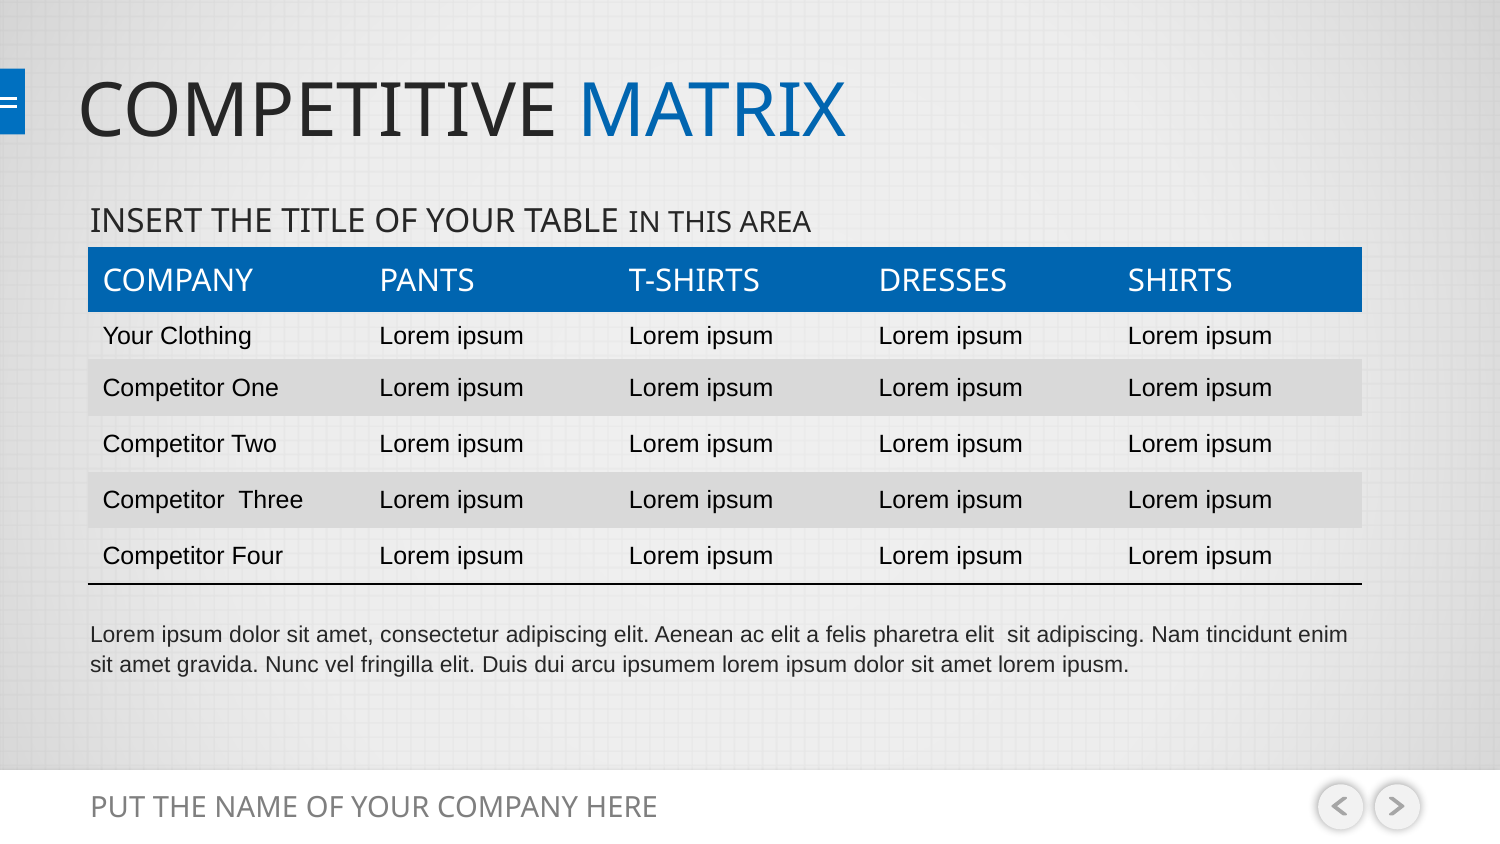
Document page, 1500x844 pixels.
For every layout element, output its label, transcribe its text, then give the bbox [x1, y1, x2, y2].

table_cell Lorem ipsum [614, 359, 863, 416]
footer PUT THE NAME OF YOUR COMPANY HERE [75, 784, 1163, 833]
table_cell Competitor Four [88, 528, 364, 583]
table_cell Your Clothing [88, 312, 364, 359]
table_cell Lorem ipsum [614, 312, 863, 359]
table_header DRESSES [863, 247, 1113, 312]
table_cell Lorem ipsum [1113, 416, 1362, 472]
table_cell Competitor Two [88, 416, 364, 472]
table_header PANTS [364, 247, 614, 312]
table_cell Lorem ipsum [614, 416, 863, 472]
picture [0, 0, 1500, 770]
table_cell Lorem ipsum [364, 472, 614, 528]
table_cell Lorem ipsum [863, 528, 1113, 583]
table_cell Lorem ipsum [863, 416, 1113, 472]
table_cell Competitor Three [88, 472, 364, 528]
table_cell Lorem ipsum [1113, 312, 1362, 359]
table_cell Lorem ipsum [614, 472, 863, 528]
table_cell Lorem ipsum [1113, 528, 1362, 583]
table_cell Lorem ipsum [364, 312, 614, 359]
table_cell Lorem ipsum [863, 359, 1113, 416]
table_cell Lorem ipsum [863, 472, 1113, 528]
table_cell Lorem ipsum [614, 528, 863, 583]
table_cell Lorem ipsum [1113, 359, 1362, 416]
table_cell Lorem ipsum [364, 528, 614, 583]
table_cell Lorem ipsum [863, 312, 1113, 359]
list INSERT THE TITLE OF YOUR TABLE IN THIS AREA [75, 187, 1425, 235]
table_cell Lorem ipsum [364, 416, 614, 472]
table_header COMPANY [88, 247, 364, 312]
table_cell Competitor One [88, 359, 364, 416]
table_header T-SHIRTS [614, 247, 863, 312]
title COMPETITIVE MATRIX [62, 71, 1413, 142]
table_cell Lorem ipsum [1113, 472, 1362, 528]
list Lorem ipsum dolor sit amet, consectetur adipiscing elit. Aenean ac elit a felis pharetra elit sit adipiscing. Nam tincidunt enim sit amet gravida. Nunc vel fringilla elit. Duis dui arcu ipsumem lorem ipsum dolor sit amet lorem ipusm. [75, 609, 1375, 685]
table_header SHIRTS [1113, 247, 1362, 312]
table_cell Lorem ipsum [364, 359, 614, 416]
